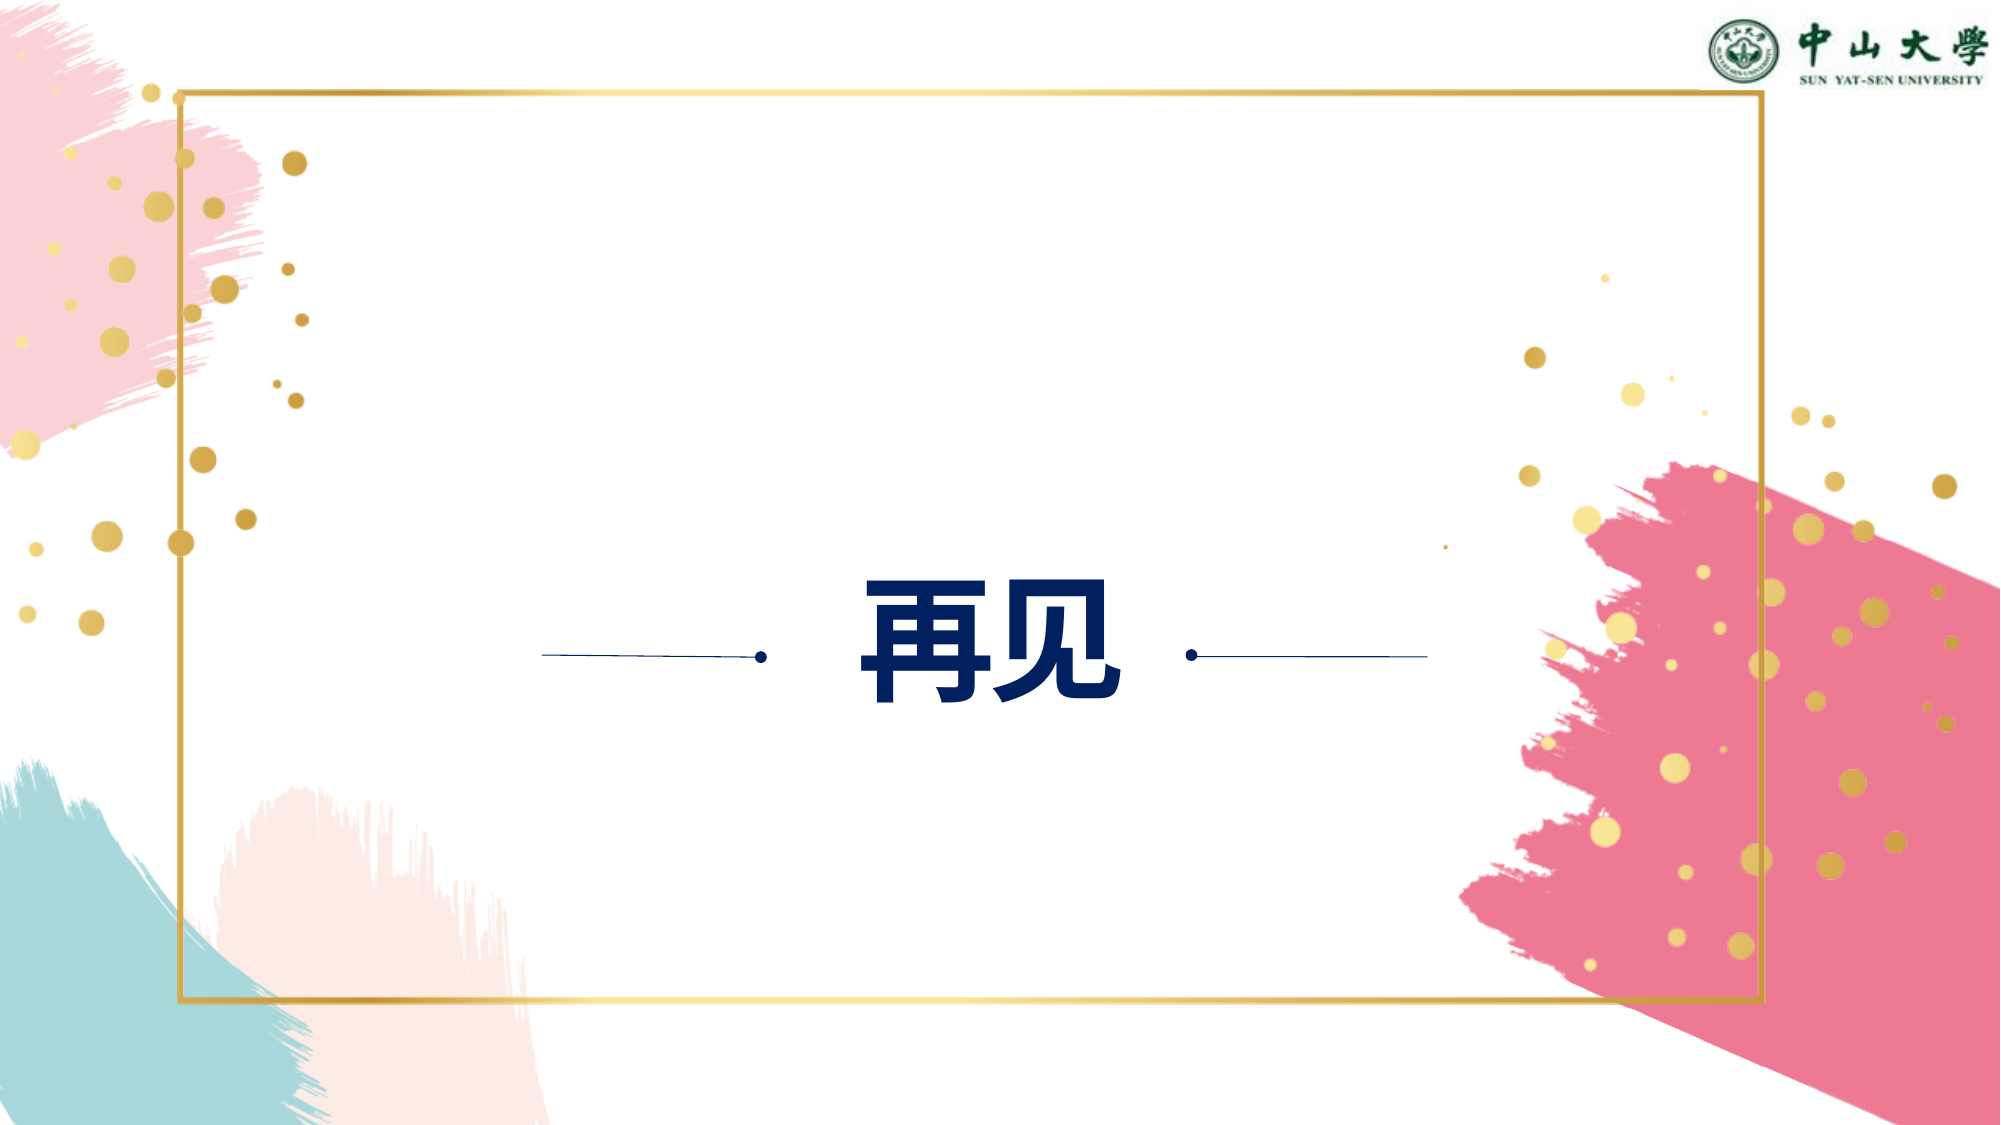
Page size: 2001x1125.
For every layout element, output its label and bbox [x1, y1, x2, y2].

text_box [541, 650, 767, 664]
text_box [1185, 648, 1428, 662]
picture [0, 0, 2000, 1125]
